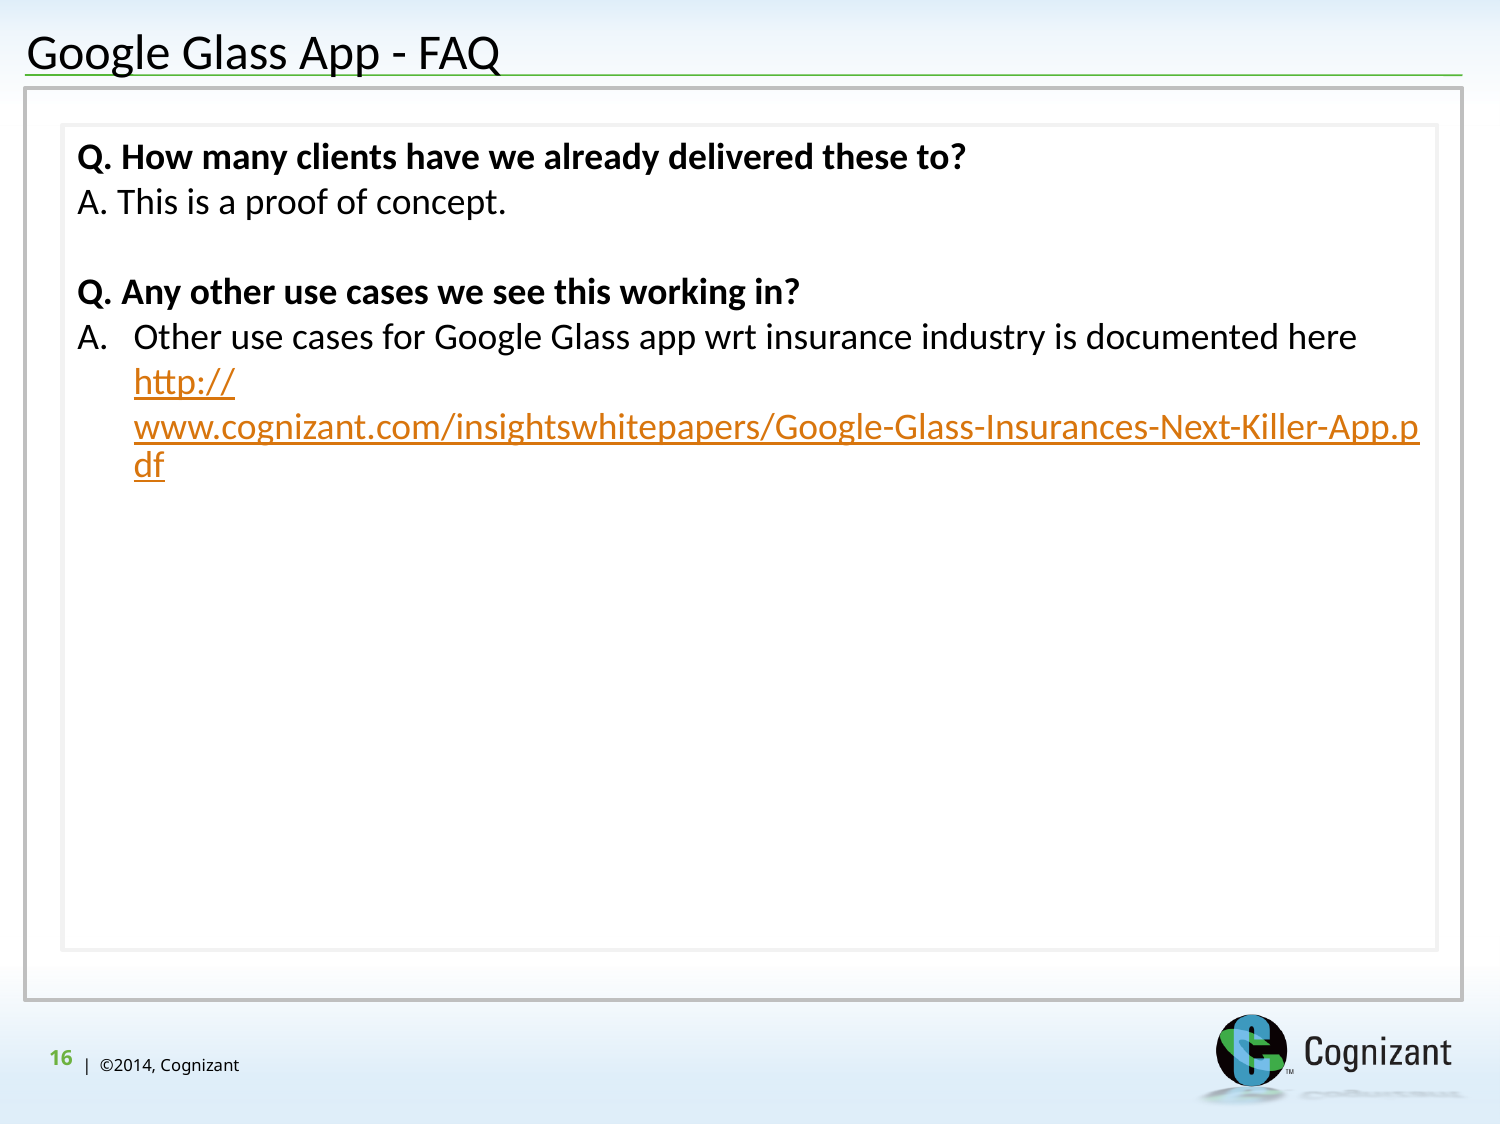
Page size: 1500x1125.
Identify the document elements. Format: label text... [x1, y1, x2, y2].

slide_number 16 [12, 1037, 88, 1113]
picture [0, 0, 1500, 127]
text_box [23, 86, 1464, 1002]
picture [0, 935, 1500, 1125]
text_box Q. How many clients have we already delivered these to? A. This is a proof of concept. Q. Any other use cases we see this working in? Other use cases for Google Glass app wrt insurance industry is documented here http://www.cognizant.com/insightswhitepapers/Google-Glass-Insurances-Next-Killer-App.pdf [60, 123, 1439, 952]
text_box Google Glass App - FAQ [11, 12, 550, 88]
